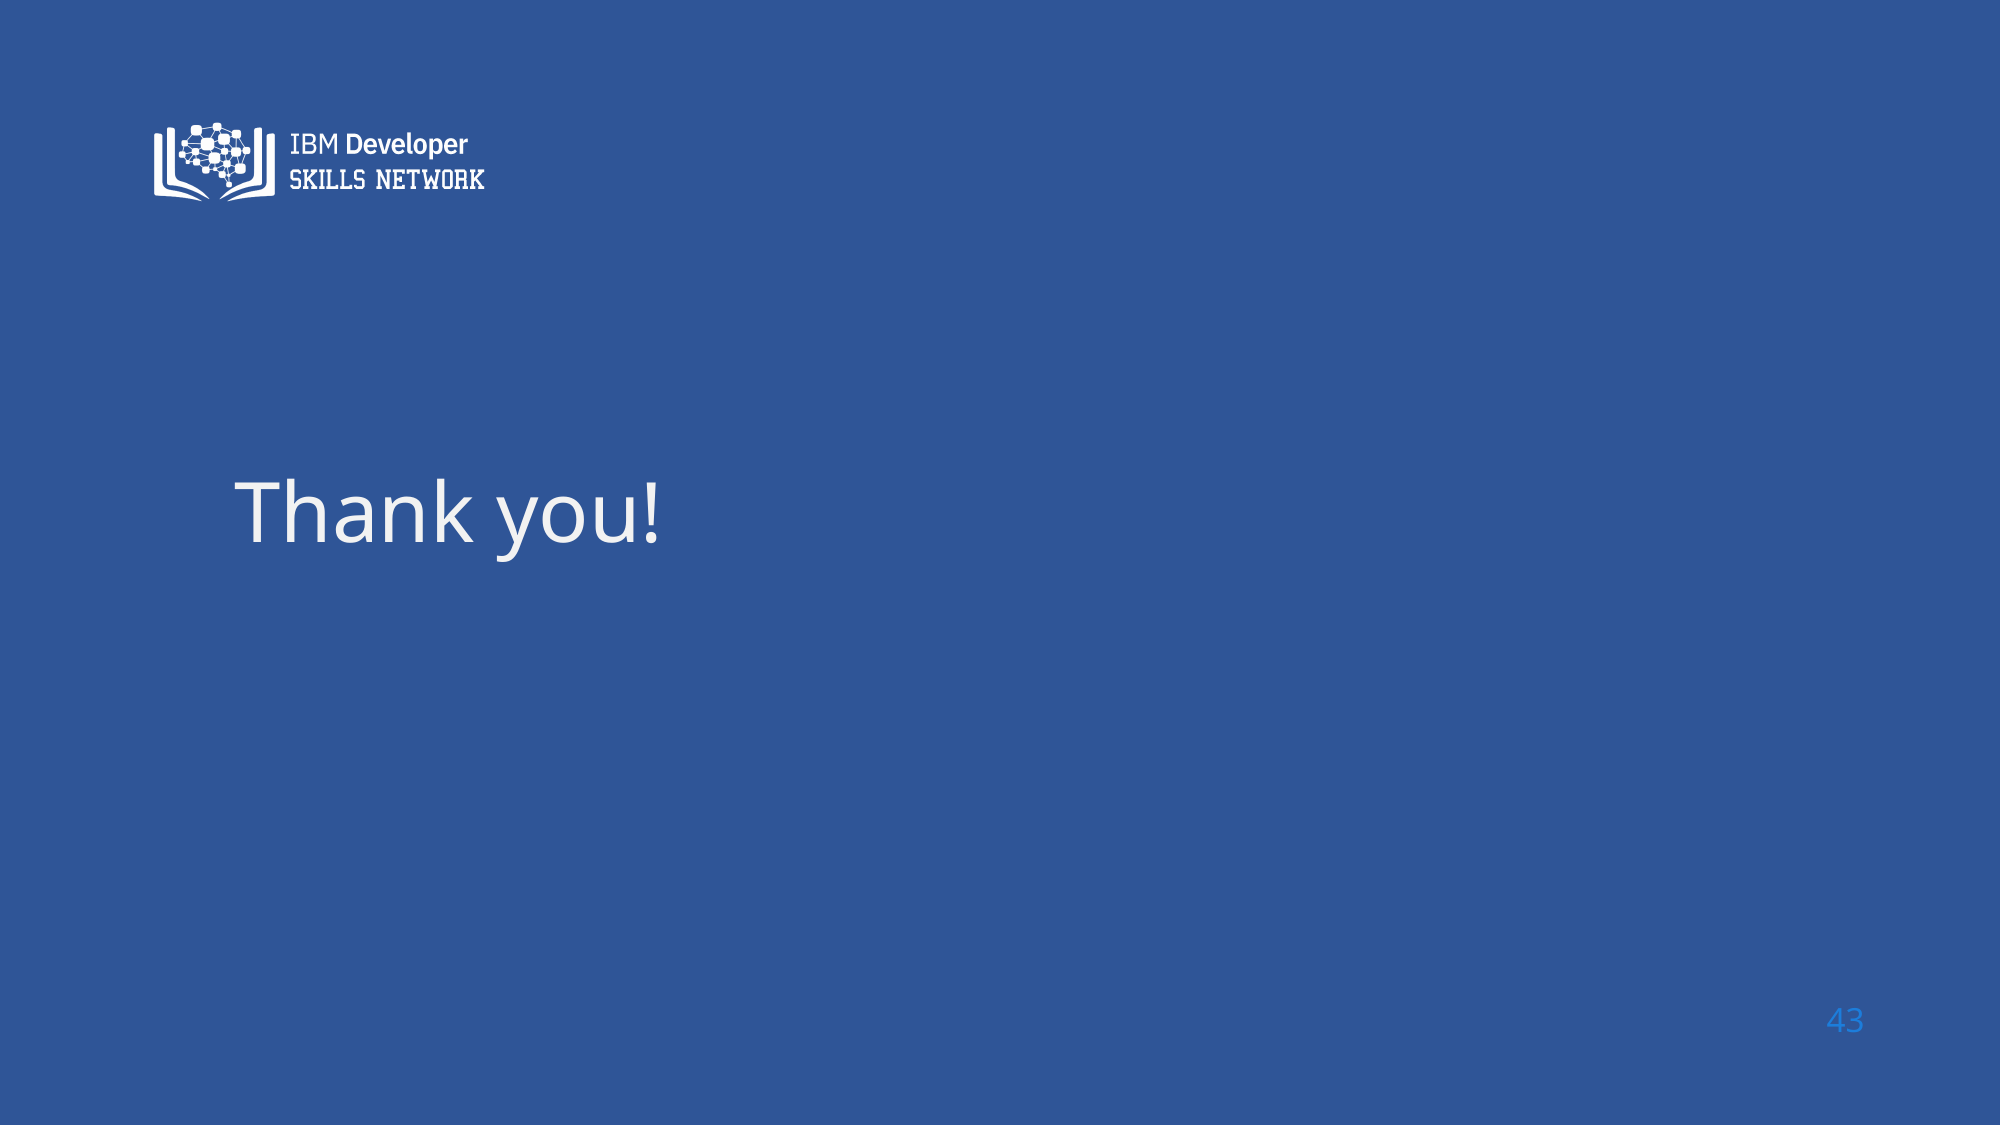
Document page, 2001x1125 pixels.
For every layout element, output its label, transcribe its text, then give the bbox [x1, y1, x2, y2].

slide_number 43 [1429, 988, 1880, 1055]
text_box Thank you! [219, 470, 1945, 561]
picture [145, 110, 492, 215]
